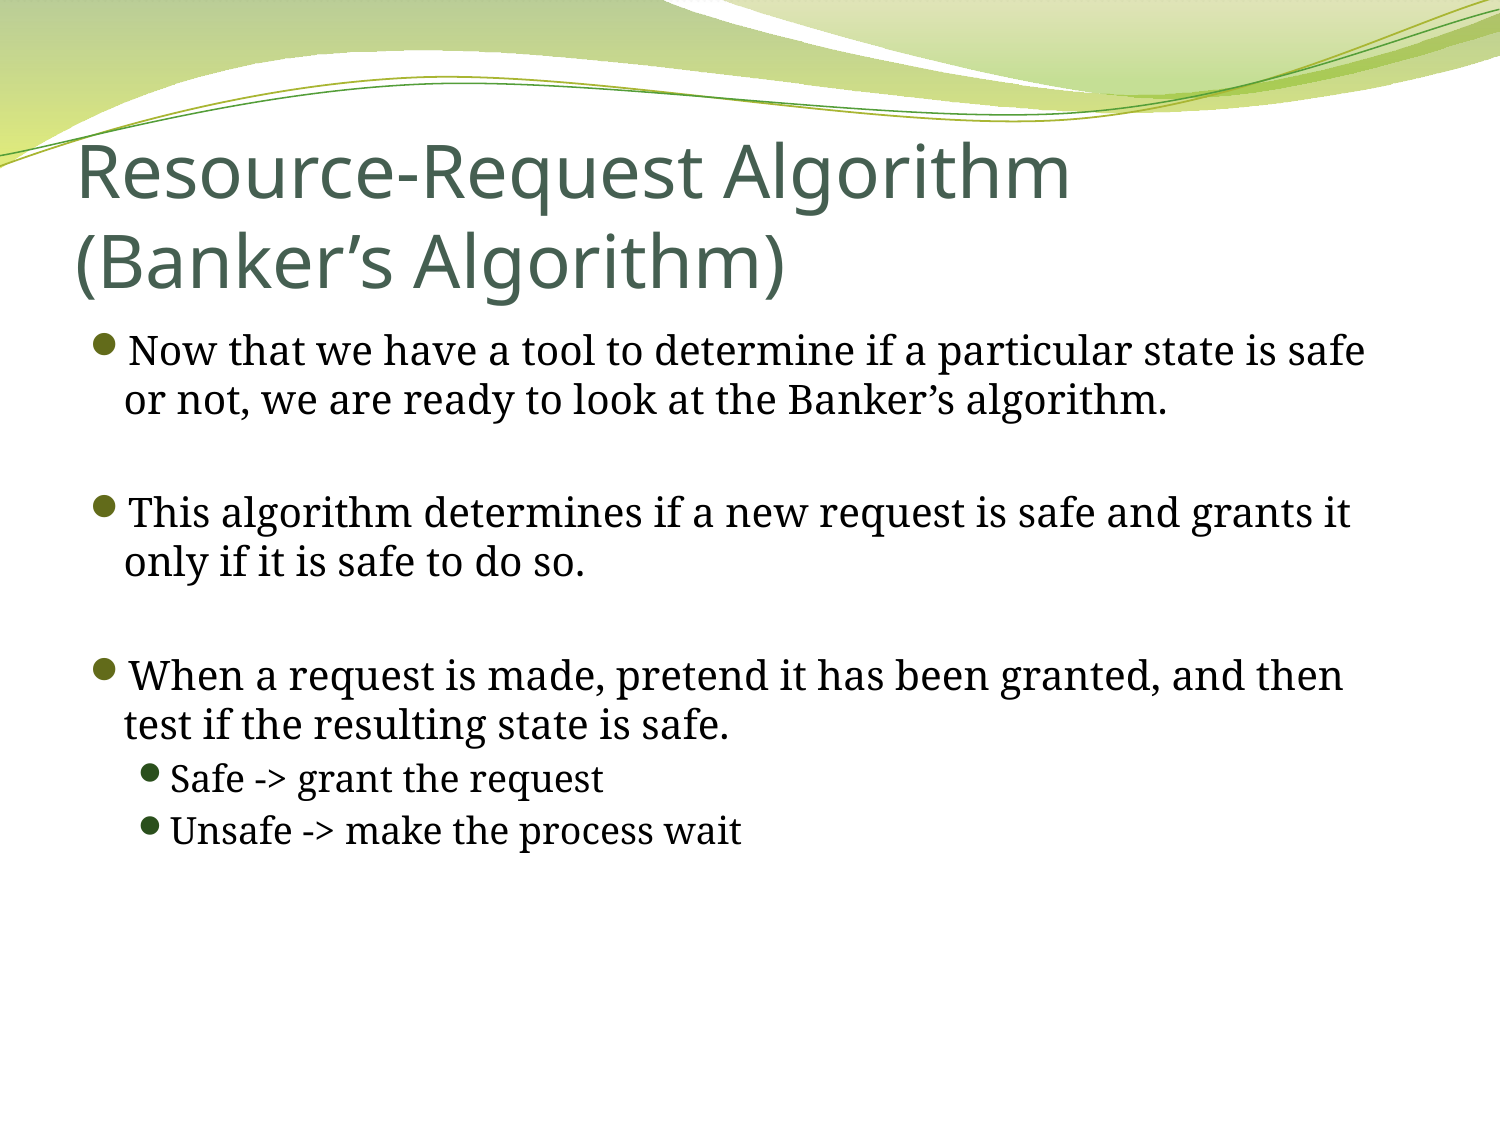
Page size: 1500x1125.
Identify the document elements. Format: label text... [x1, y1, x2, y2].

list Now that we have a tool to determine if a particular state is safe or not, we are ready to look at the Banker’s algorithm. This algorithm determines if a new request is safe and grants it only if it is safe to do so. When a request is made, pretend it has been granted, and then test if the resulting state is safe. Safe -> grant the request Unsafe -> make the process wait [75, 317, 1425, 1038]
title Resource-Request Algorithm (Banker’s Algorithm) [75, 115, 1425, 303]
